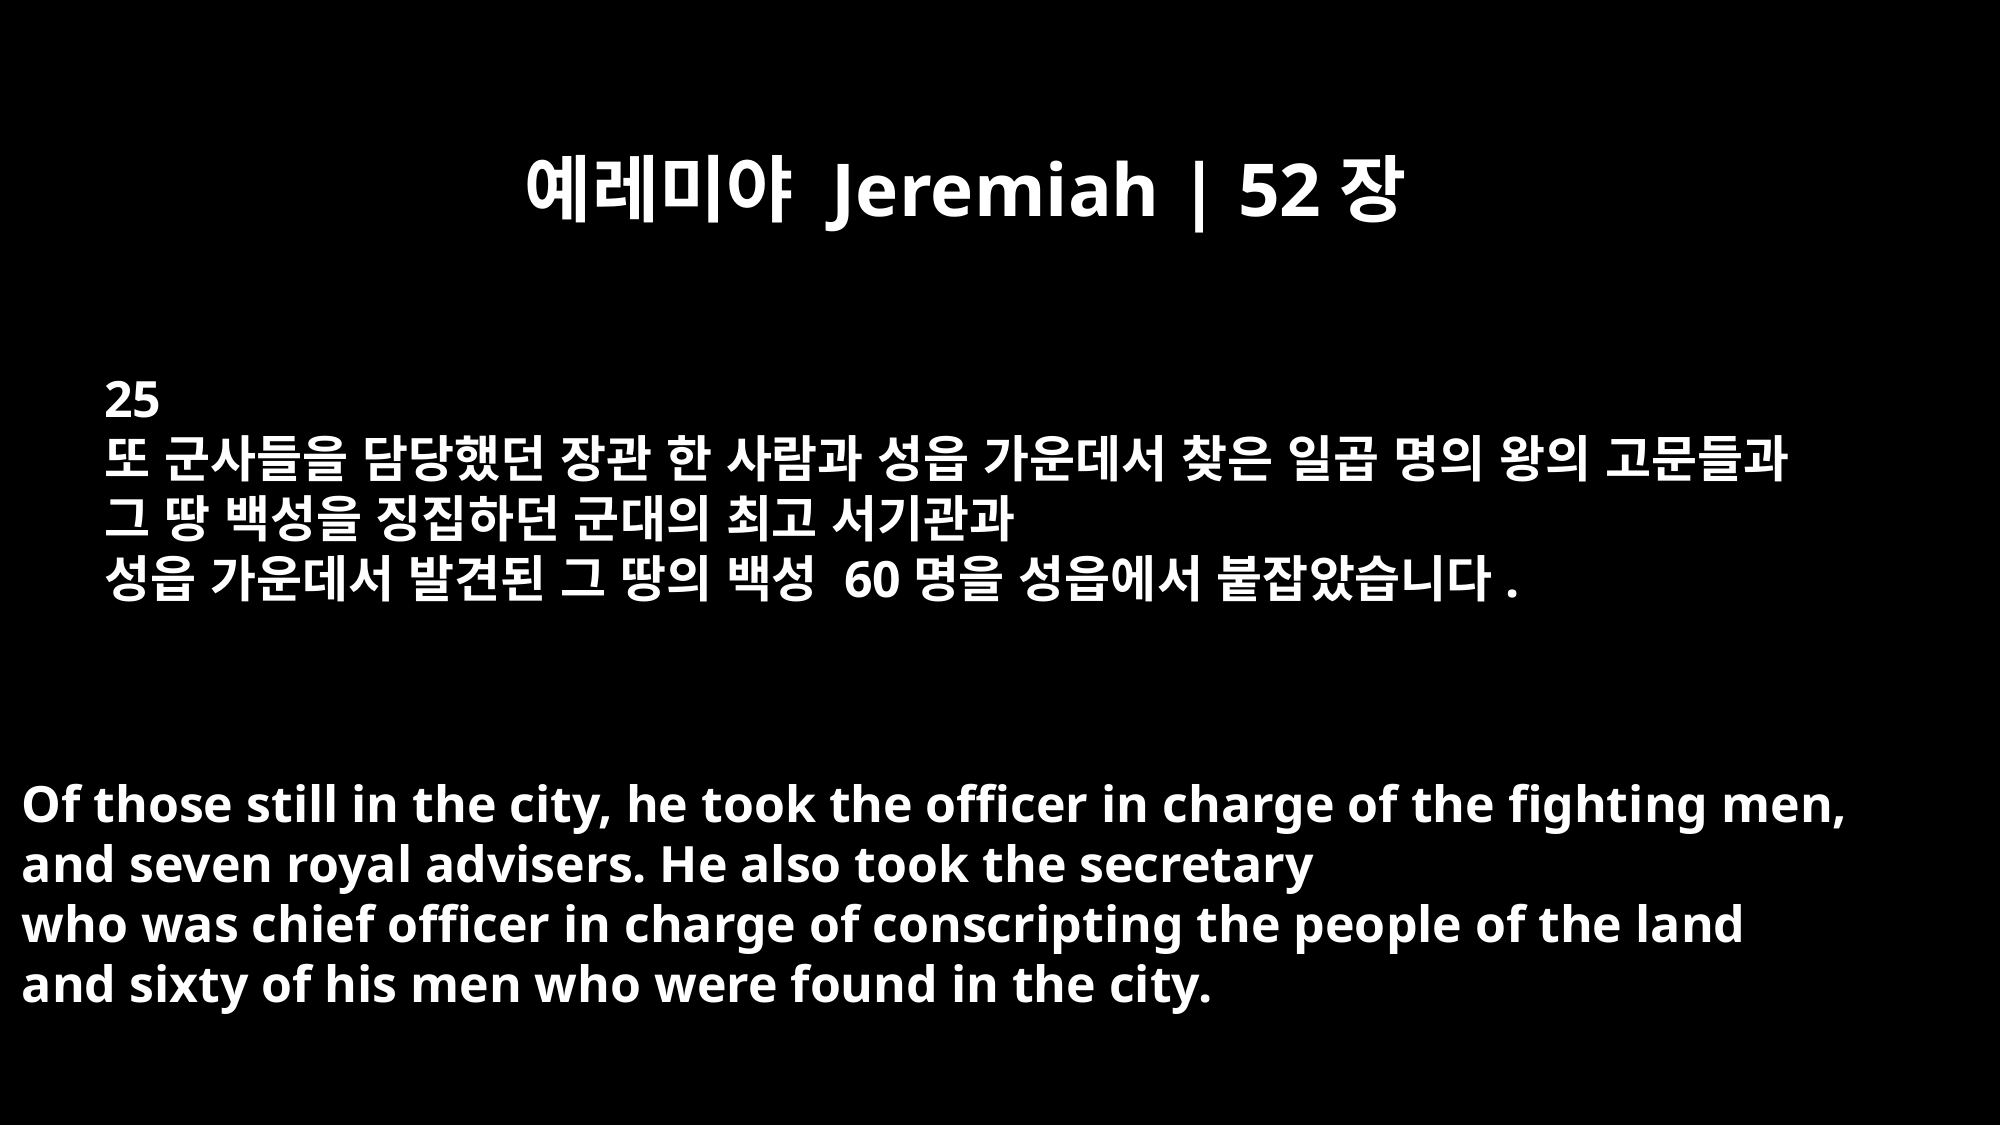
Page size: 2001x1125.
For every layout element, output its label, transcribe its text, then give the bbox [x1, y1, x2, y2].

text_box 25 또 군사들을 담당했던 장관 한 사람과 성읍 가운데서 찾은 일곱 명의 왕의 고문들과 그 땅 백성을 징집하던 군대의 최고 서기관과 성읍 가운데서 발견된 그 땅의 백성 60명을 성읍에서 붙잡았습니다. [89, 359, 1806, 615]
text_box Of those still in the city, he took the officer in charge of the fighting men, and seven royal advisers. He also took the secretary who was chief officer in charge of conscripting the people of the land and sixty of his men who were found in the city. [7, 764, 1863, 1020]
text_box 예레미야 Jeremiah | 52장 [510, 136, 1422, 239]
